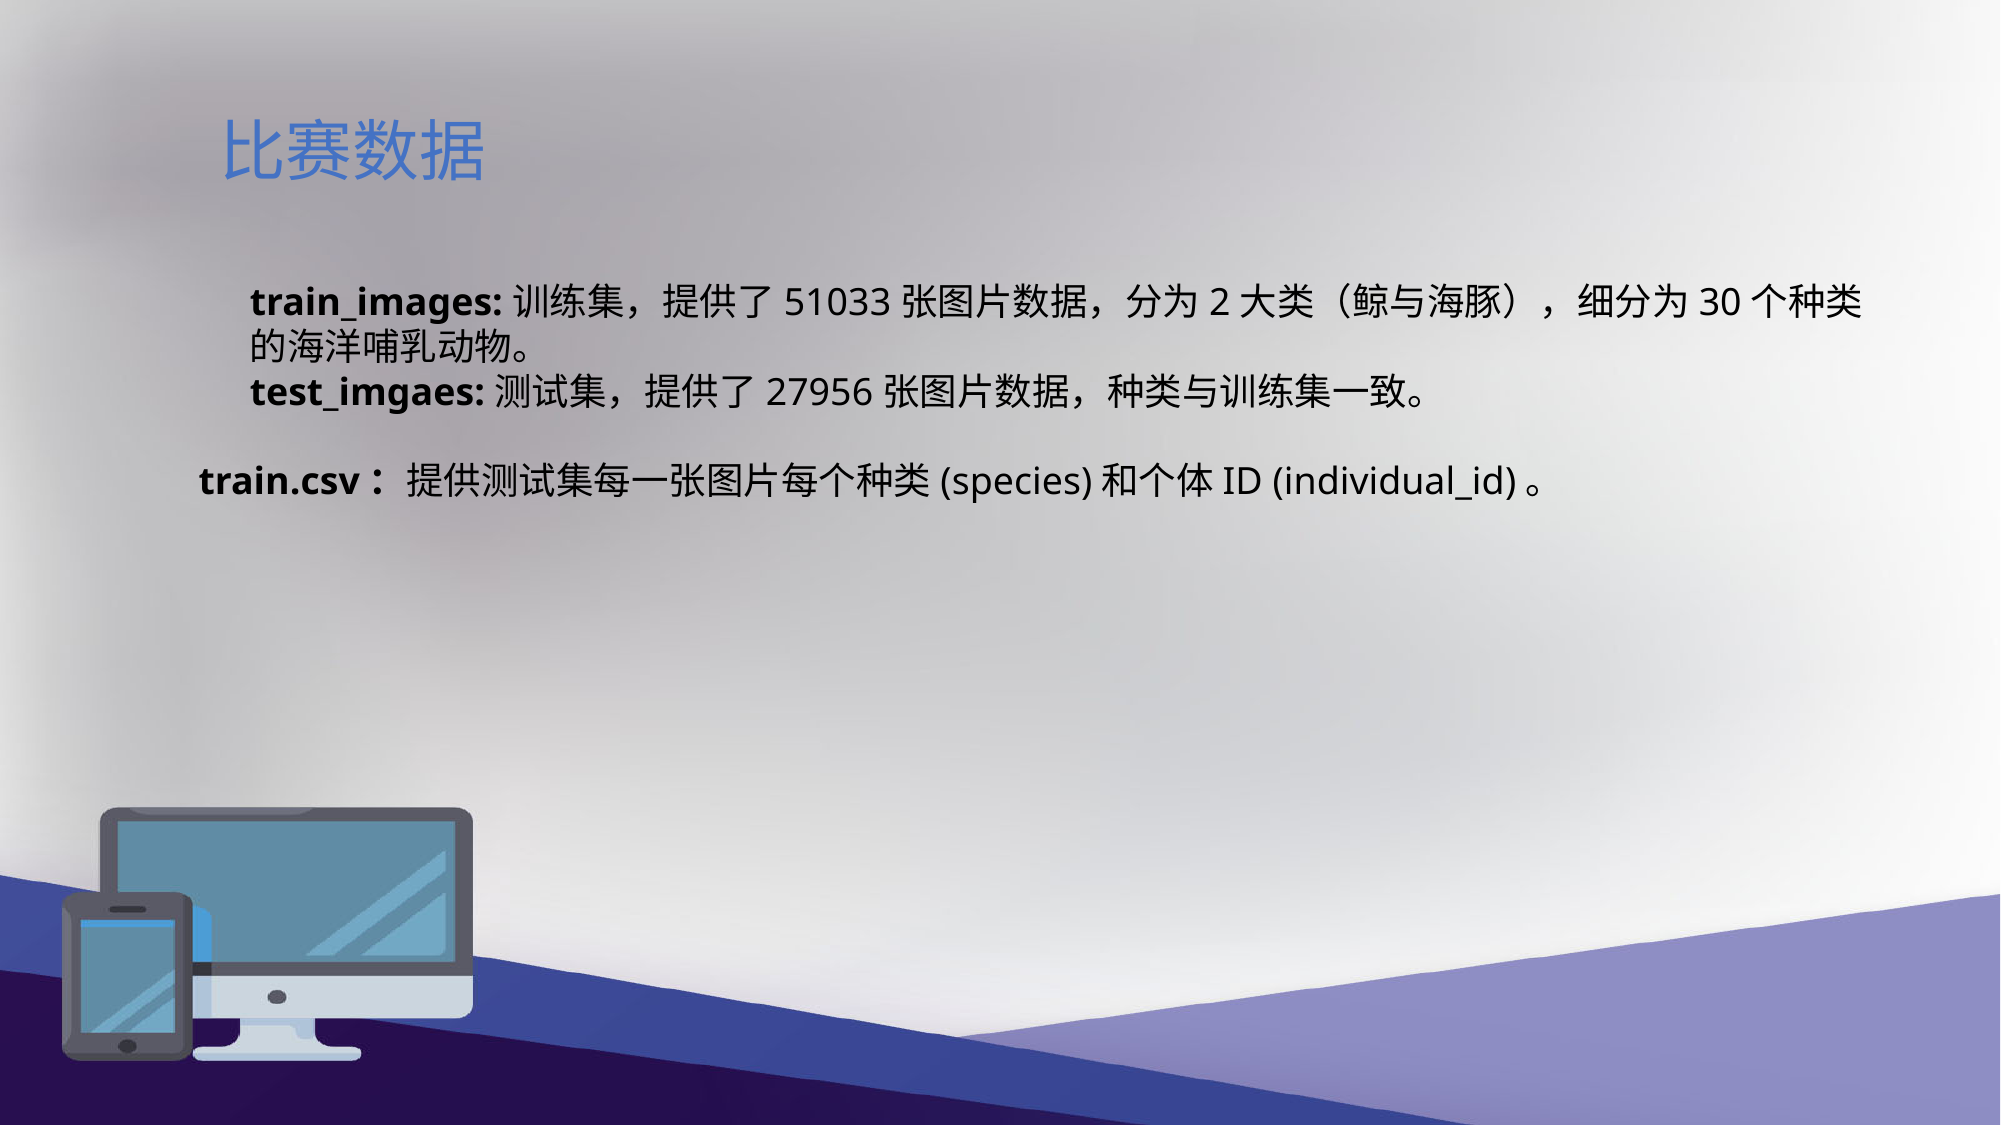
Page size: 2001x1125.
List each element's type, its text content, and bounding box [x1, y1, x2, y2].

text_box train.csv：提供测试集每一张图片每个种类(species)和个体ID (individual_id)。 [183, 449, 1578, 510]
text_box train_images:训练集，提供了51033张图片数据，分为2大类（鲸与海豚），细分为30个种类的海洋哺乳动物。 test_imgaes:测试集，提供了27956张图片数据，种类与训练集一致。 [235, 270, 1881, 421]
text_box 比赛数据 [204, 101, 624, 197]
picture [0, 0, 2001, 1125]
